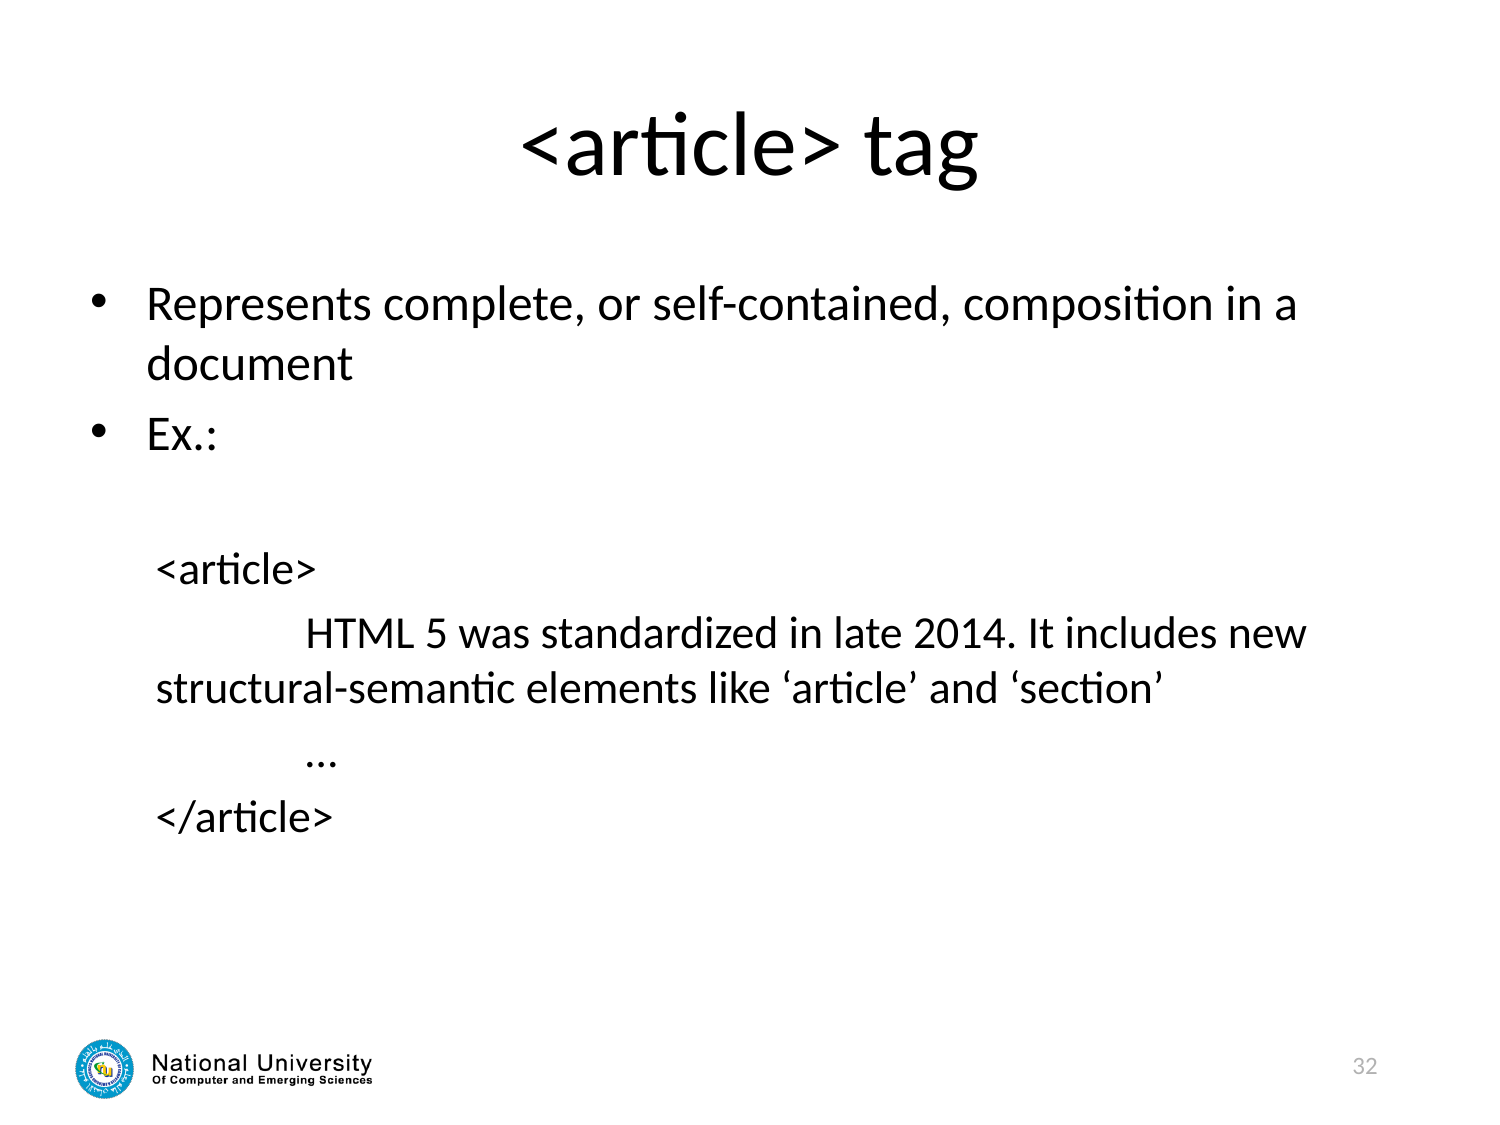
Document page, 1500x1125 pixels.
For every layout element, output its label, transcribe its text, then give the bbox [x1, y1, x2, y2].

title <article> tag [75, 45, 1425, 233]
picture [75, 1039, 98, 1065]
list Represents complete, or self-contained, composition in a document Ex.: <article> HTML 5 was standardized in late 2014. It includes new structural-semantic elements like ‘article’ and ‘section’ … </article> [75, 262, 1425, 1005]
picture [151, 1034, 382, 1104]
picture [111, 1074, 134, 1099]
picture [75, 1075, 100, 1099]
slide_number 32 [1337, 1034, 1425, 1095]
picture [87, 1052, 122, 1086]
picture [111, 1039, 134, 1064]
